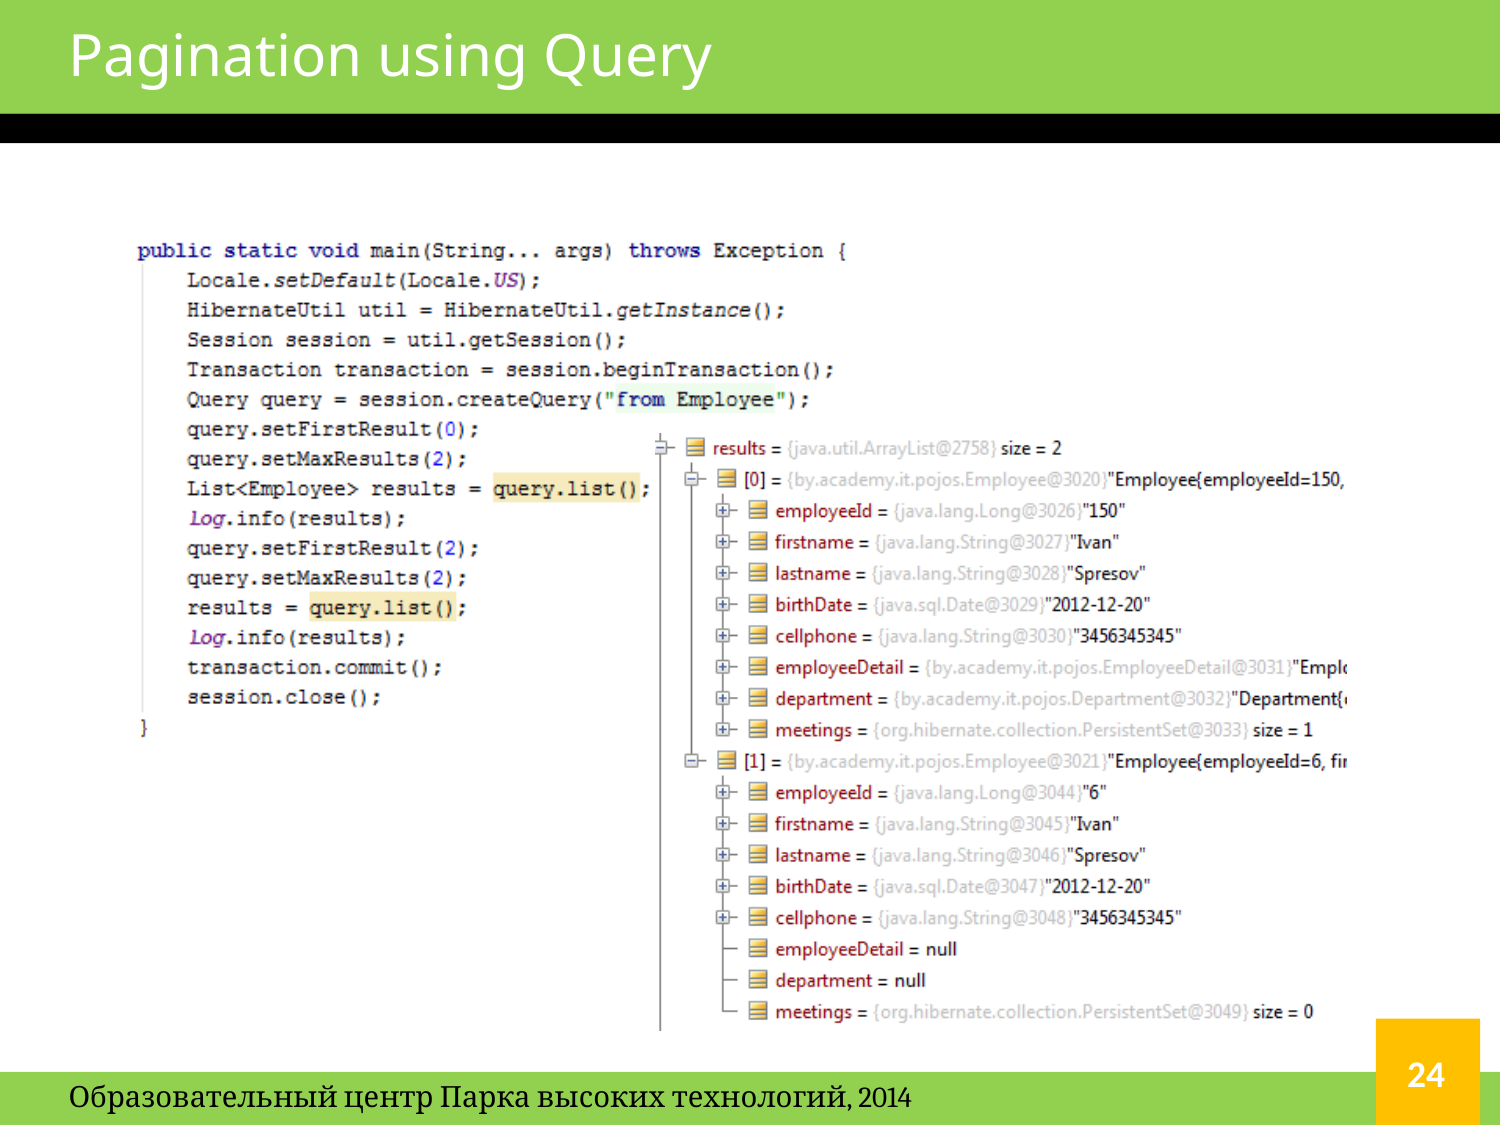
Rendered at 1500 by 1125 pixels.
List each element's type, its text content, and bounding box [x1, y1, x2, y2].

slide_number 24 [1373, 1042, 1480, 1103]
title Pagination using Query [53, 7, 1404, 100]
picture [100, 219, 1347, 1031]
